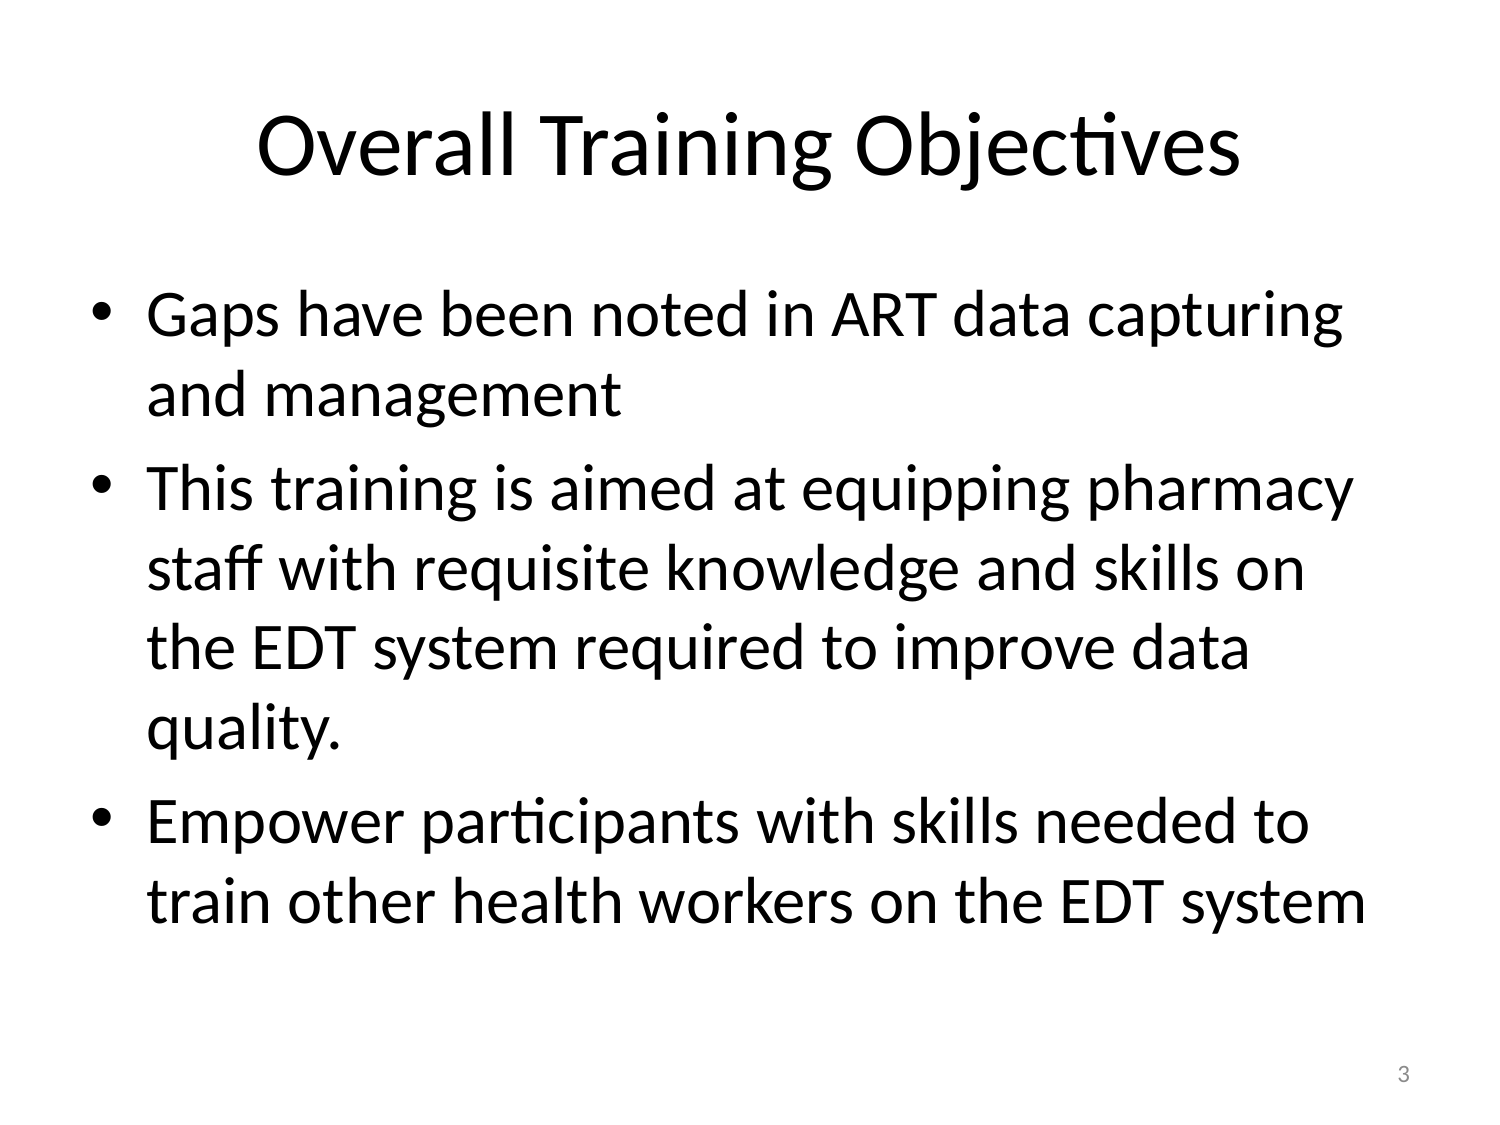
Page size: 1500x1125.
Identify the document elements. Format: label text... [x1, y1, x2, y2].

slide_number 3 [1074, 1042, 1425, 1103]
title Overall Training Objectives [75, 45, 1425, 233]
list Gaps have been noted in ART data capturing and management This training is aimed at equipping pharmacy staff with requisite knowledge and skills on the EDT system required to improve data quality. Empower participants with skills needed to train other health workers on the EDT system [75, 262, 1425, 1005]
